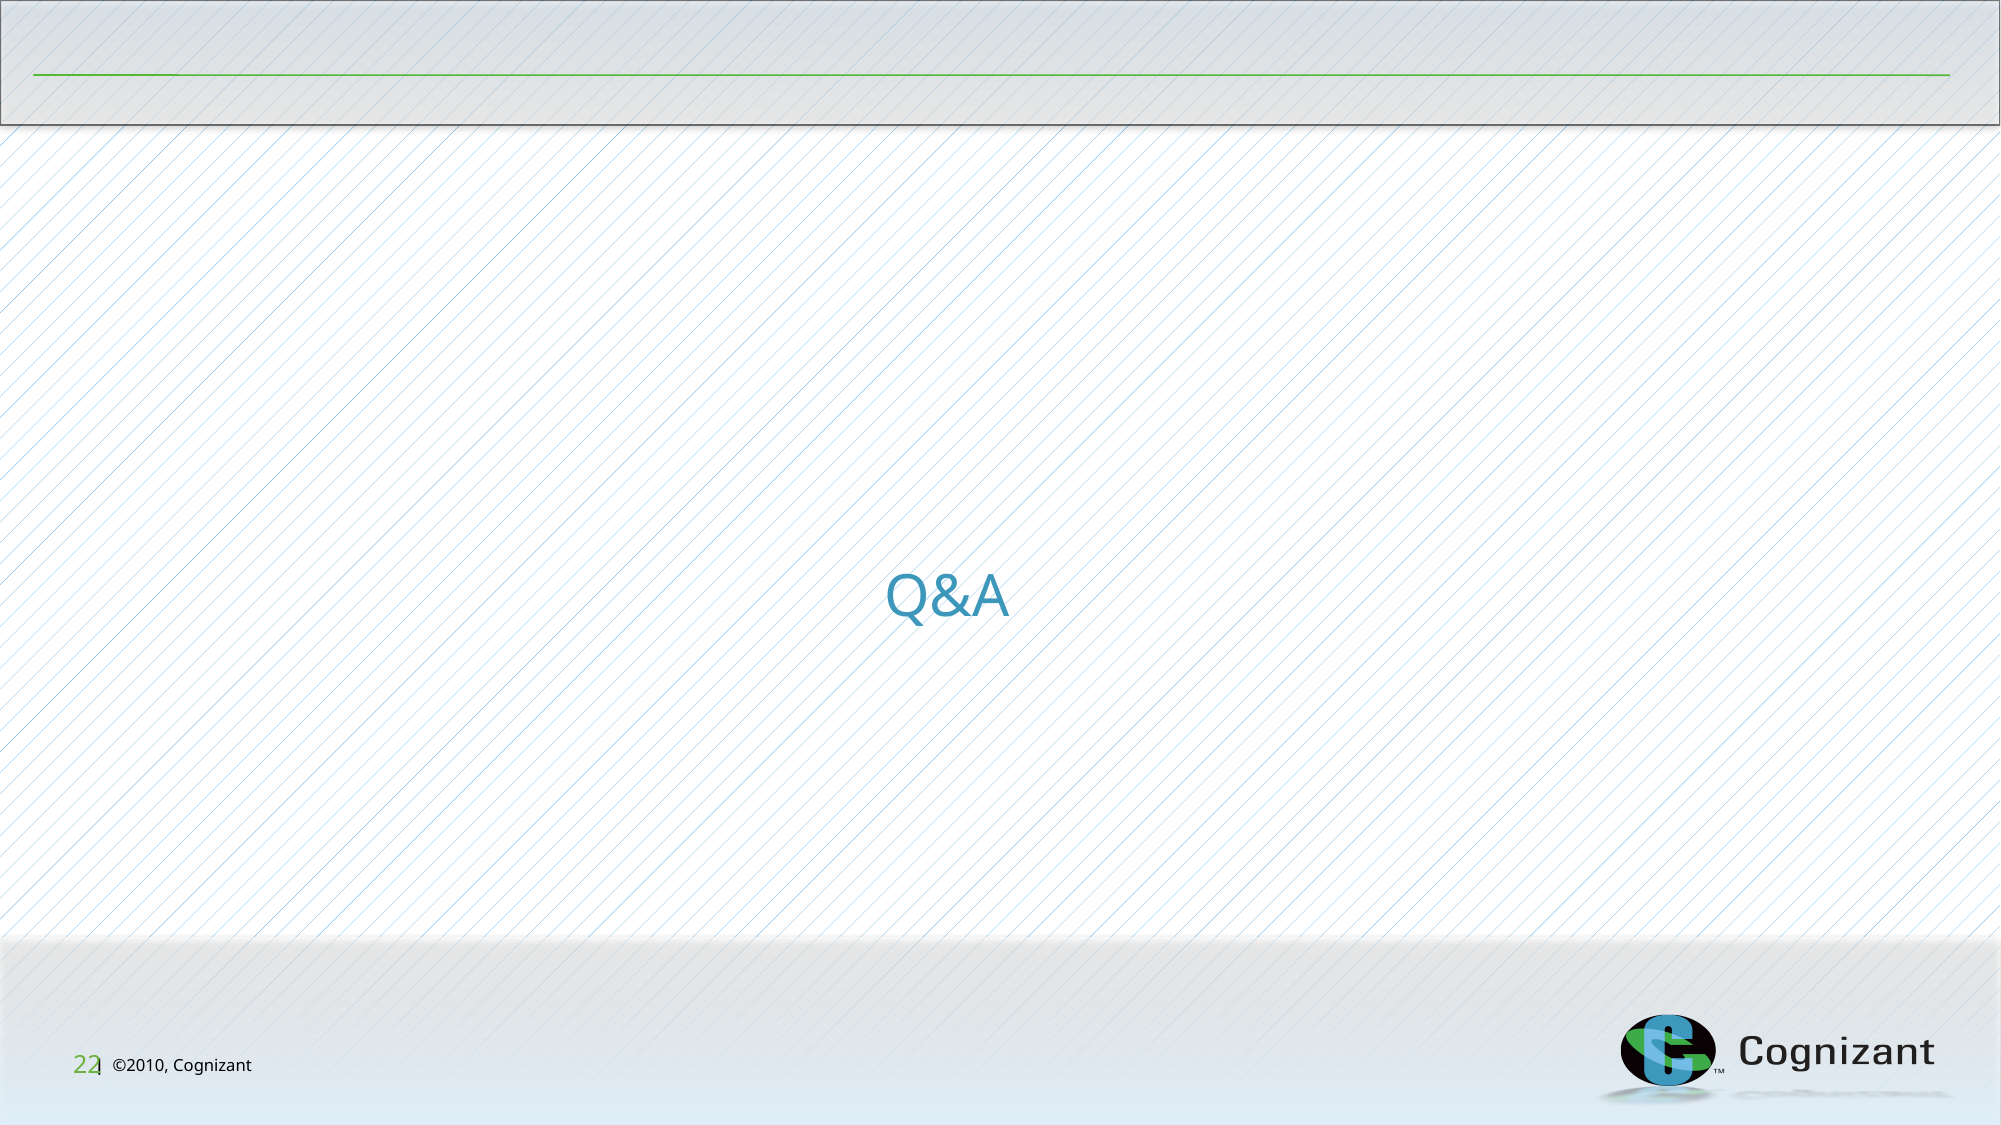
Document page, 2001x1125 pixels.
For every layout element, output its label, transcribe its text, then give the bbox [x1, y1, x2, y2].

slide_number 22 [16, 1037, 117, 1113]
picture [1553, 1006, 1984, 1125]
text_box Q&A [869, 550, 1920, 869]
